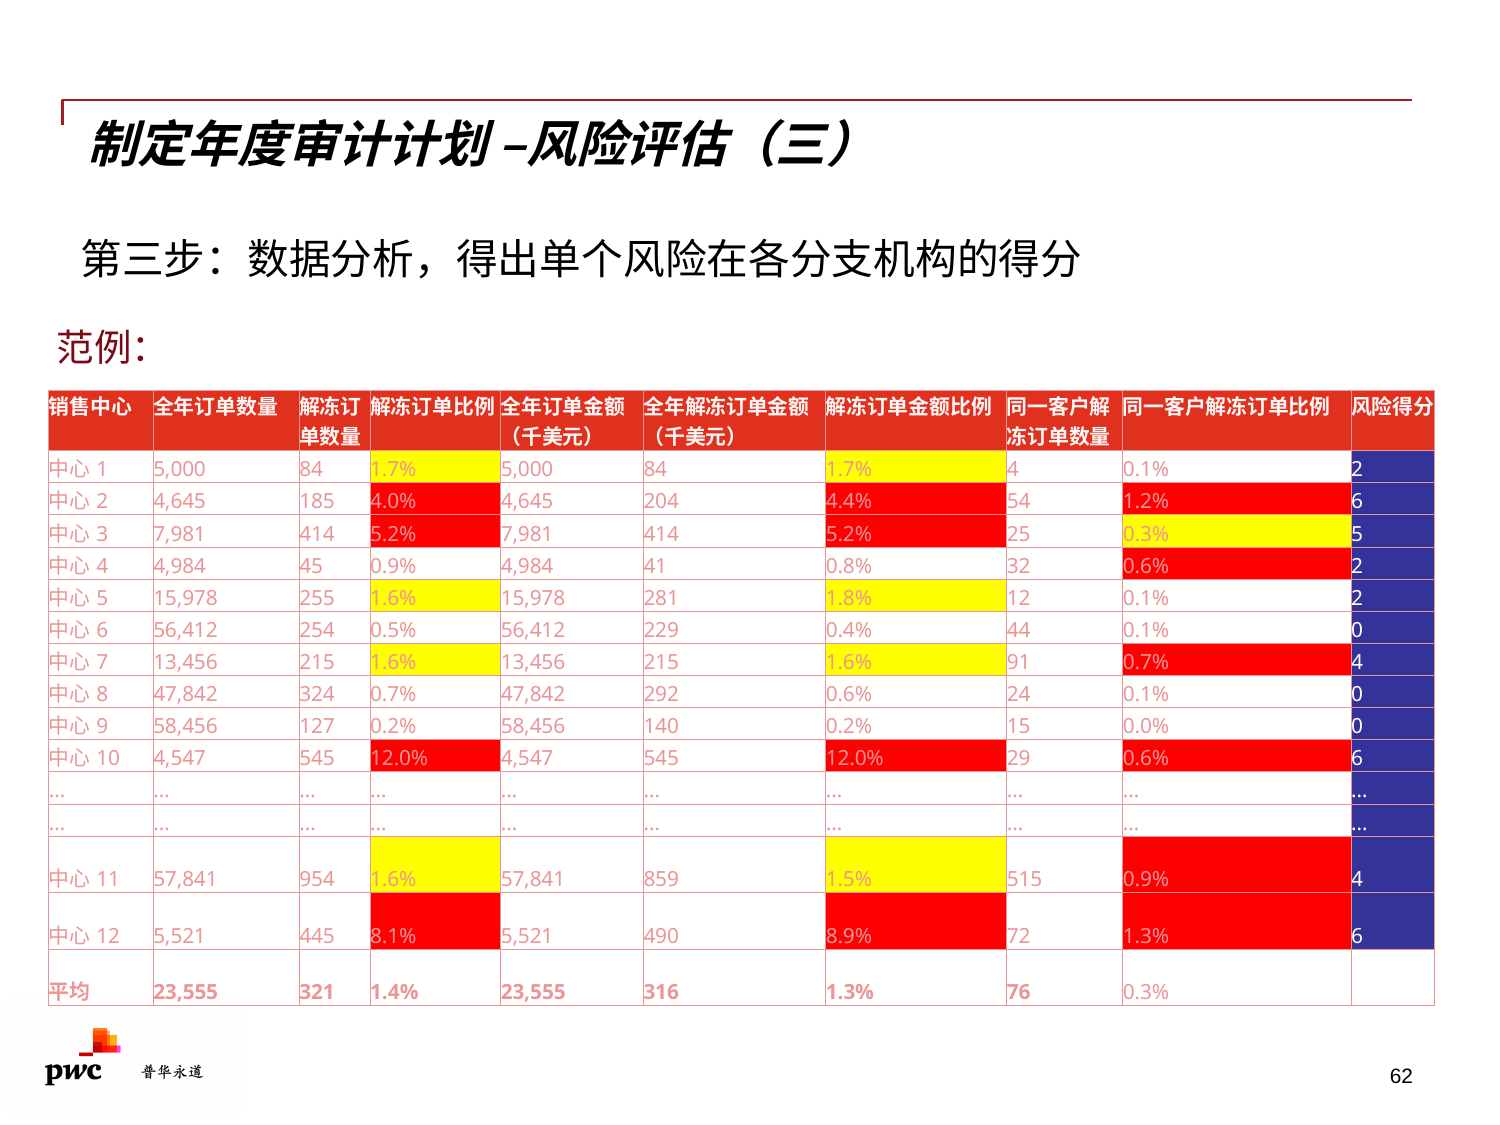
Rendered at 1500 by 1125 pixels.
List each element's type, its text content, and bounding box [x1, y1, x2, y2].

table_cell 0.0% [1123, 708, 1351, 739]
table_cell 0.3% [1123, 950, 1351, 1005]
table_cell 13,456 [154, 644, 299, 675]
table_header 风险得分 [1352, 391, 1434, 450]
table_header 解冻订单金额比例 [826, 391, 1006, 450]
table_cell 47,842 [501, 676, 643, 707]
table_cell 0.2% [371, 708, 500, 739]
table_cell 0 [1352, 708, 1434, 739]
table_header 解冻订单比例 [371, 391, 500, 450]
table_cell … [826, 805, 1006, 836]
table_cell 84 [644, 451, 825, 482]
table_cell … [644, 805, 825, 836]
table_cell 1.8% [826, 580, 1006, 611]
table_cell 1.3% [1123, 893, 1351, 949]
table_cell 4,547 [501, 740, 643, 771]
table_cell 56,412 [501, 612, 643, 643]
table_cell 0.1% [1123, 451, 1351, 482]
table_cell 8.9% [826, 893, 1006, 949]
table_cell 0.3% [1123, 515, 1351, 547]
table_cell … [371, 805, 500, 836]
table_cell 324 [300, 676, 370, 707]
table_cell 58,456 [501, 708, 643, 739]
table_header 全年订单数量 [154, 391, 299, 450]
table_cell 6 [1352, 740, 1434, 771]
table_cell 859 [644, 837, 825, 892]
table_cell 321 [300, 950, 370, 1005]
table_cell [1352, 950, 1434, 1005]
text_box 第三步：数据分析，得出单个风险在各分支机构的得分 [80, 232, 1361, 295]
table_cell 7,981 [501, 515, 643, 547]
table_cell 0.4% [826, 612, 1006, 643]
table_cell 0.1% [1123, 676, 1351, 707]
table_cell 1.5% [826, 837, 1006, 892]
table_cell 4,645 [154, 483, 299, 514]
table_cell 47,842 [154, 676, 299, 707]
table_cell 1.6% [826, 644, 1006, 675]
table_cell 中心6 [49, 612, 153, 643]
table_cell 5,521 [154, 893, 299, 949]
table_cell 281 [644, 580, 825, 611]
table_cell … [1007, 805, 1122, 836]
table_cell … [1352, 772, 1434, 804]
table_cell 5 [1352, 515, 1434, 547]
table_cell 中心4 [49, 548, 153, 579]
table_cell 185 [300, 483, 370, 514]
table_cell … [300, 805, 370, 836]
table_cell 0.5% [371, 612, 500, 643]
table_cell 229 [644, 612, 825, 643]
table_cell 292 [644, 676, 825, 707]
table_cell 4 [1007, 451, 1122, 482]
table_cell 0 [1352, 612, 1434, 643]
table_cell 91 [1007, 644, 1122, 675]
table_cell … [826, 772, 1006, 804]
table_cell 13,456 [501, 644, 643, 675]
table_cell 0.1% [1123, 580, 1351, 611]
table_cell 58,456 [154, 708, 299, 739]
table_cell 0.9% [1123, 837, 1351, 892]
table_cell 1.4% [371, 950, 500, 1005]
table_cell … [49, 805, 153, 836]
table_cell 15,978 [501, 580, 643, 611]
table_cell 76 [1007, 950, 1122, 1005]
table_cell 5,000 [501, 451, 643, 482]
table_cell … [1123, 772, 1351, 804]
table_cell 6 [1352, 483, 1434, 514]
table_cell 254 [300, 612, 370, 643]
table_cell 414 [644, 515, 825, 547]
table_cell 0.9% [371, 548, 500, 579]
table_cell 中心3 [49, 515, 153, 547]
table_cell 4,645 [501, 483, 643, 514]
table_cell 中心2 [49, 483, 153, 514]
table_cell 54 [1007, 483, 1122, 514]
table_cell 1.6% [371, 580, 500, 611]
table_cell 0.7% [371, 676, 500, 707]
table_cell 0.7% [1123, 644, 1351, 675]
table_cell 5.2% [371, 515, 500, 547]
table_cell 41 [644, 548, 825, 579]
table_cell 平均 [49, 950, 153, 1005]
table_cell 414 [300, 515, 370, 547]
table_cell 545 [644, 740, 825, 771]
table_cell 490 [644, 893, 825, 949]
table_cell 12.0% [826, 740, 1006, 771]
table_cell 29 [1007, 740, 1122, 771]
table_header 全年订单金额 （千美元） [501, 391, 643, 450]
table_cell 56,412 [154, 612, 299, 643]
table_cell 127 [300, 708, 370, 739]
table_cell … [1352, 805, 1434, 836]
table_cell 0.6% [1123, 740, 1351, 771]
table_cell 2 [1352, 451, 1434, 482]
table_cell 0.6% [826, 676, 1006, 707]
table_cell 84 [300, 451, 370, 482]
table_cell 0.1% [1123, 612, 1351, 643]
table_cell 5,000 [154, 451, 299, 482]
table_cell 6 [1352, 893, 1434, 949]
table_cell 1.6% [371, 837, 500, 892]
table_cell … [154, 805, 299, 836]
table_cell 23,555 [501, 950, 643, 1005]
table_cell 4 [1352, 644, 1434, 675]
table_cell 0.8% [826, 548, 1006, 579]
table_header 同一客户解冻订单比例 [1123, 391, 1351, 450]
table_cell 0.6% [1123, 548, 1351, 579]
table_cell 45 [300, 548, 370, 579]
table_cell 954 [300, 837, 370, 892]
table_cell 8.1% [371, 893, 500, 949]
table_cell 5,521 [501, 893, 643, 949]
table_cell 中心7 [49, 644, 153, 675]
table_cell 12 [1007, 580, 1122, 611]
table_cell 25 [1007, 515, 1122, 547]
table_cell 1.7% [826, 451, 1006, 482]
text_box 范例： [46, 324, 180, 370]
table_cell 4,984 [154, 548, 299, 579]
table_cell 中心5 [49, 580, 153, 611]
table_cell 中心8 [49, 676, 153, 707]
table_header 销售中心 [49, 391, 153, 450]
table_cell 1.7% [371, 451, 500, 482]
table_cell … [154, 772, 299, 804]
table_cell 316 [644, 950, 825, 1005]
table_header 同一客户解冻订单数量 [1007, 391, 1122, 450]
table_cell 中心9 [49, 708, 153, 739]
table_cell 44 [1007, 612, 1122, 643]
table_cell 0.2% [826, 708, 1006, 739]
table_cell 515 [1007, 837, 1122, 892]
table_cell 2 [1352, 580, 1434, 611]
table_cell 2 [1352, 548, 1434, 579]
table_cell 204 [644, 483, 825, 514]
table_cell 中心12 [49, 893, 153, 949]
table_cell 4,547 [154, 740, 299, 771]
table_cell 15 [1007, 708, 1122, 739]
table_cell 1.3% [826, 950, 1006, 1005]
table_cell 12.0% [371, 740, 500, 771]
table_cell 1.6% [371, 644, 500, 675]
table_cell 4.0% [371, 483, 500, 514]
table_cell 1.2% [1123, 483, 1351, 514]
table_cell … [501, 772, 643, 804]
table_cell 32 [1007, 548, 1122, 579]
table_cell 中心10 [49, 740, 153, 771]
table_cell 5.2% [826, 515, 1006, 547]
table_cell 140 [644, 708, 825, 739]
table_cell … [1007, 772, 1122, 804]
table_cell … [644, 772, 825, 804]
table_cell 545 [300, 740, 370, 771]
table_cell 4,984 [501, 548, 643, 579]
table_cell 中心1 [49, 451, 153, 482]
table_cell 23,555 [154, 950, 299, 1005]
table_cell 57,841 [154, 837, 299, 892]
title 制定年度审计计划 –风险评估（三） [87, 112, 1413, 263]
slide_number 62 [1162, 1062, 1413, 1088]
table_header 解冻订单数量 [300, 391, 370, 450]
table_cell 中心11 [49, 837, 153, 892]
table_cell 72 [1007, 893, 1122, 949]
table_cell … [371, 772, 500, 804]
table_cell 0 [1352, 676, 1434, 707]
table_cell … [49, 772, 153, 804]
table_cell … [501, 805, 643, 836]
table_cell 215 [644, 644, 825, 675]
table_cell … [1123, 805, 1351, 836]
table_cell 24 [1007, 676, 1122, 707]
table_cell 4 [1352, 837, 1434, 892]
picture [6, 996, 242, 1117]
table_cell 215 [300, 644, 370, 675]
table_cell 7,981 [154, 515, 299, 547]
table_cell 255 [300, 580, 370, 611]
table_cell 445 [300, 893, 370, 949]
table_header 全年解冻订单金额 （千美元） [644, 391, 825, 450]
table_cell 4.4% [826, 483, 1006, 514]
table_cell … [300, 772, 370, 804]
table_cell 15,978 [154, 580, 299, 611]
table_cell 57,841 [501, 837, 643, 892]
